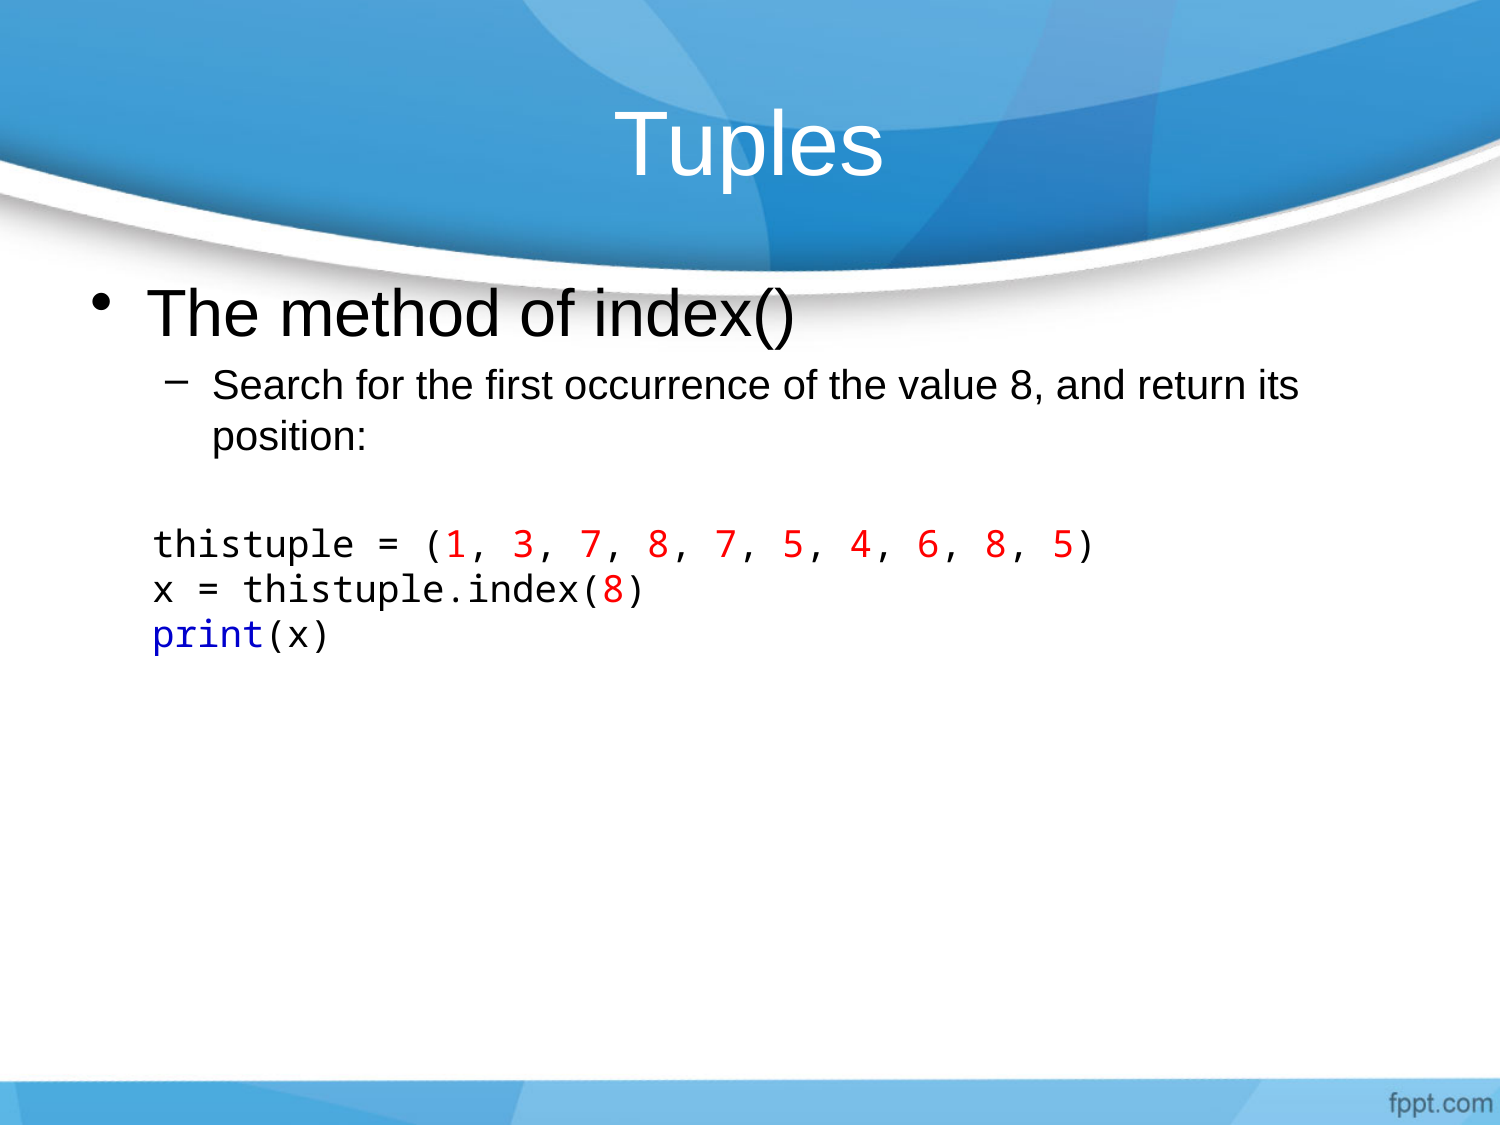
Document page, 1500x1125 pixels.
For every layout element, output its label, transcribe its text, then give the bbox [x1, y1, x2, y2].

picture [0, 0, 1500, 1125]
title Tuples [75, 45, 1425, 233]
text_box thistuple = (1, 3, 7, 8, 7, 5, 4, 6, 8, 5) x = thistuple.index(8) print(x) [137, 512, 1475, 663]
list The method of index() Search for the first occurrence of the value 8, and return its position: [75, 262, 1425, 1005]
